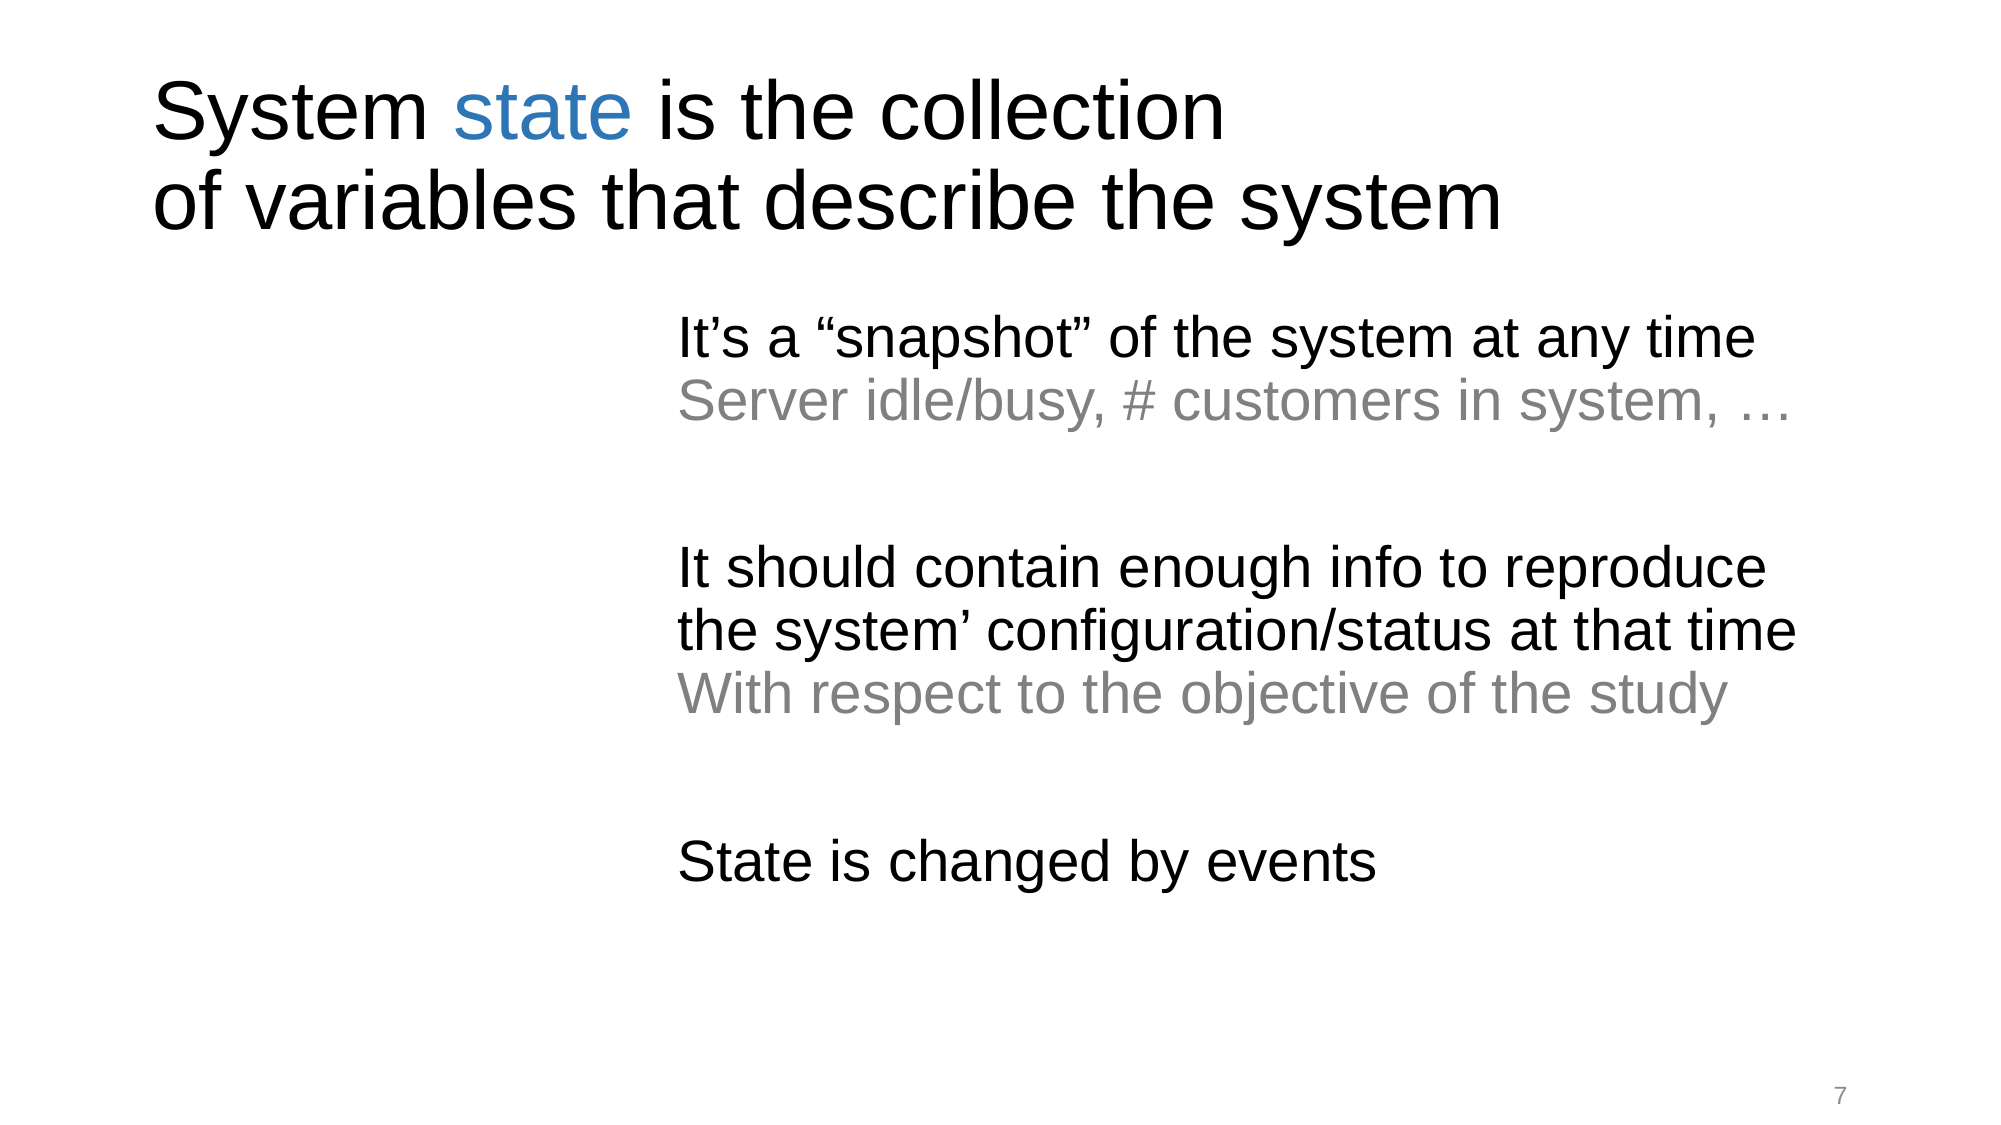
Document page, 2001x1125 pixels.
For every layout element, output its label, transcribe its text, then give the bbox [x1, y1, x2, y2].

list It’s a “snapshot” of the system at any time Server idle/busy, # customers in system, … It should contain enough info to reproduce the system’ configuration/status at that time With respect to the objective of the study State is changed by events [662, 299, 1863, 1046]
title System state is the collection of variables that describe the system [137, 59, 1863, 278]
slide_number 7 [1412, 1064, 1863, 1125]
